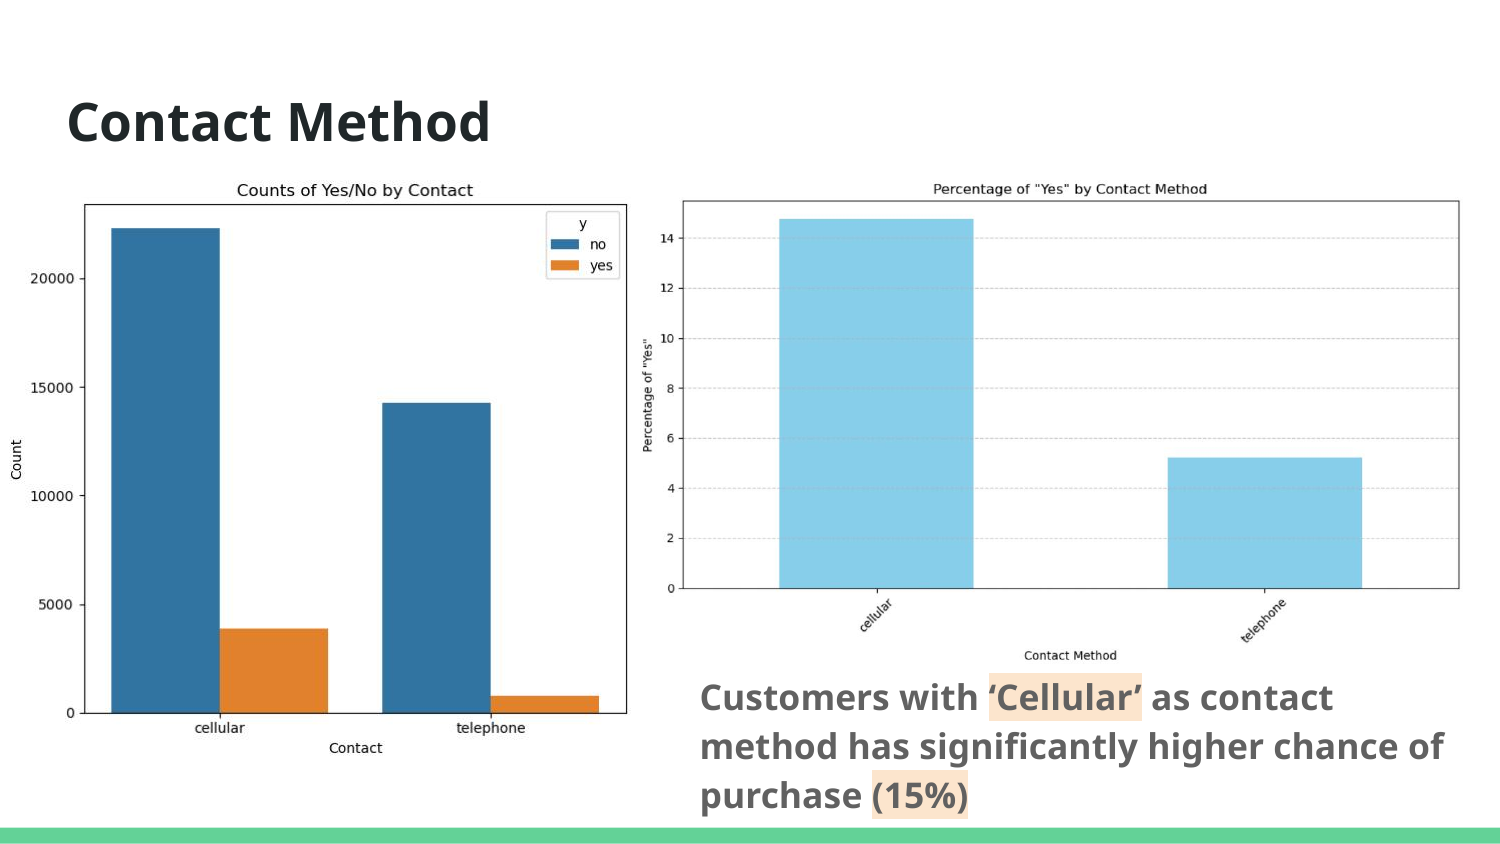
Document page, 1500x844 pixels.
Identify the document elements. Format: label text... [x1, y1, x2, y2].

picture [9, 179, 632, 759]
title Contact Method [51, 72, 1449, 167]
list Customers with ‘Cellular’ as contact method has significantly higher chance of purchase (15%) [684, 670, 1463, 834]
picture [640, 179, 1463, 664]
